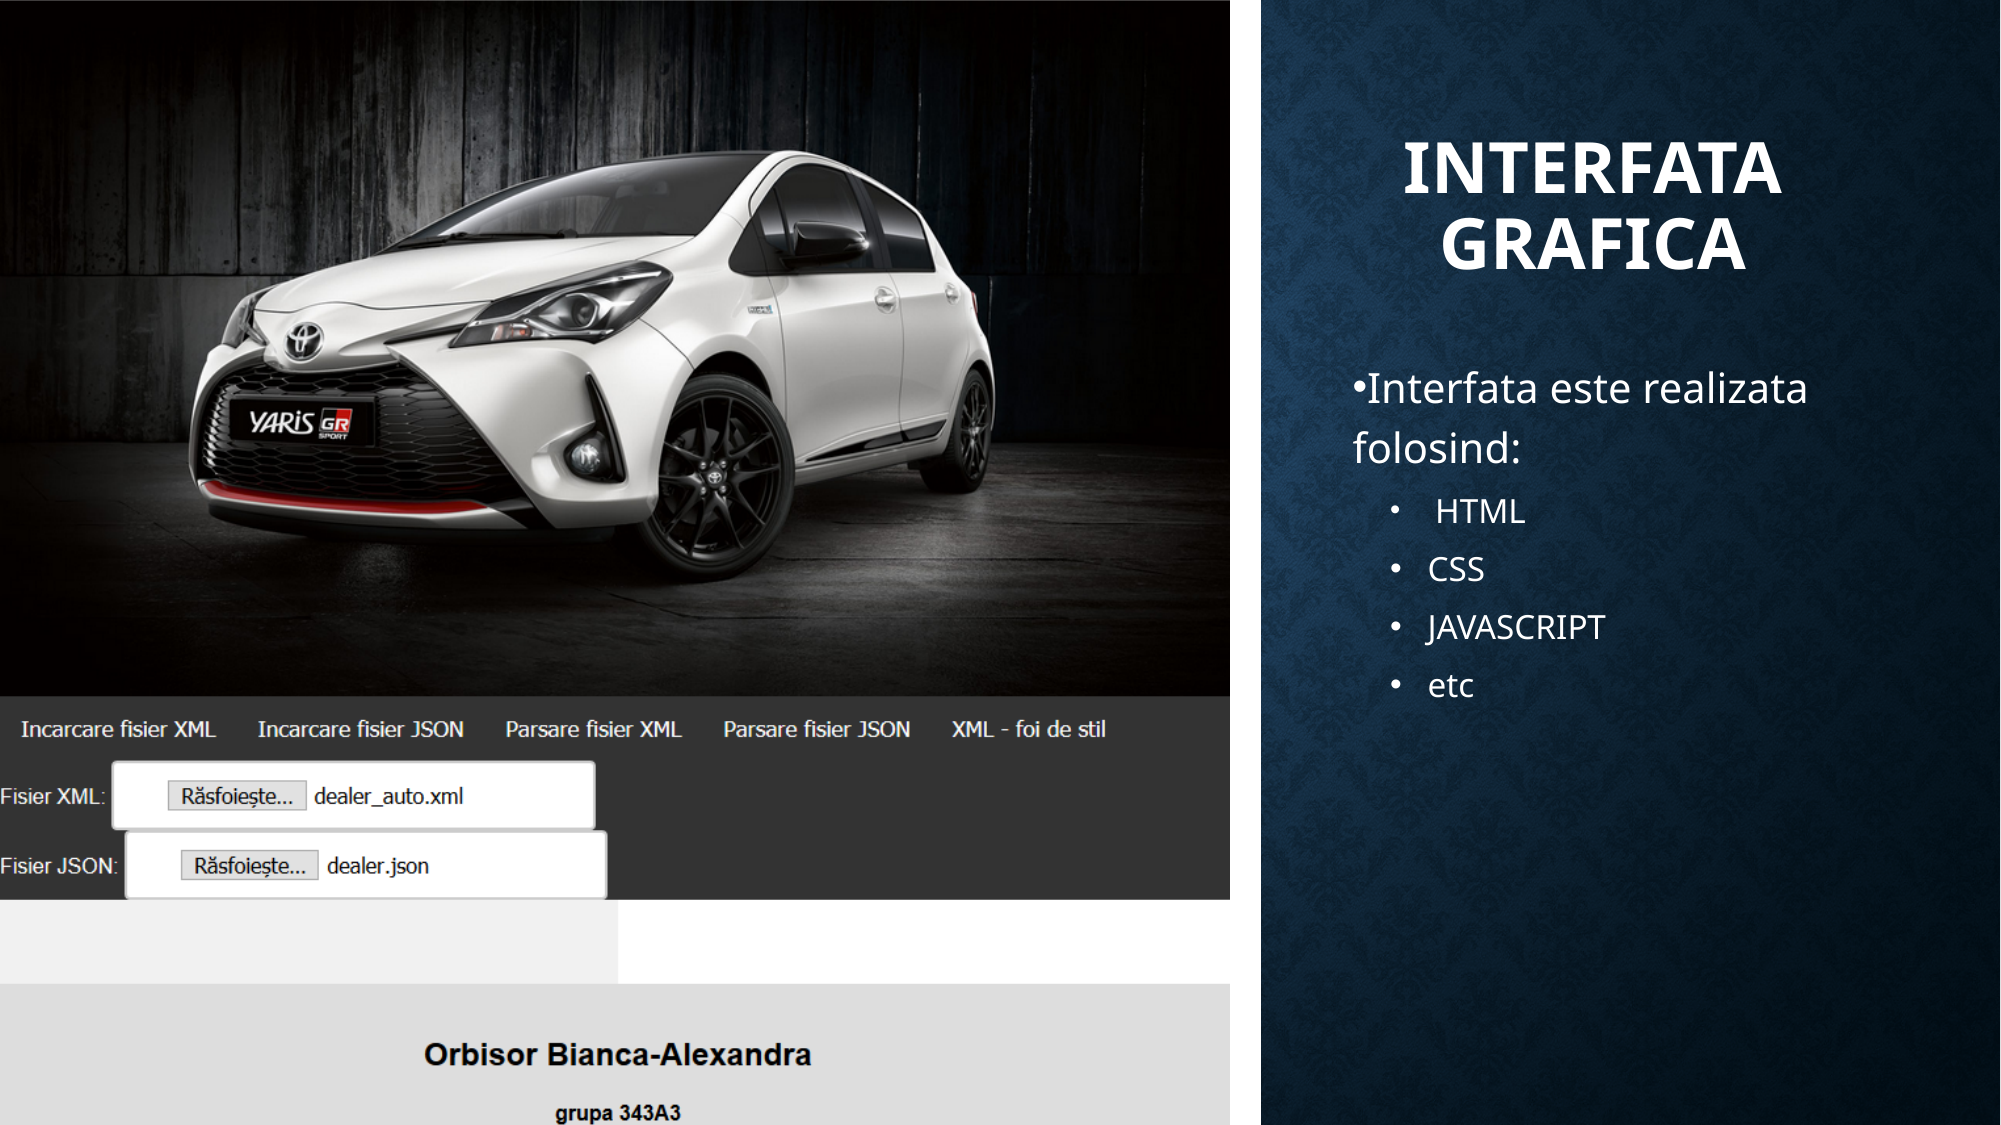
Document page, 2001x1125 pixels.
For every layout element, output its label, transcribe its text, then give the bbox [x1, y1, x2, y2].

title INTERFATA GRAFICA [1337, 99, 1849, 318]
list Interfata este realizata folosind: HTML CSS JAVASCRIPT etc [1337, 343, 1849, 950]
picture [0, 0, 1240, 1125]
